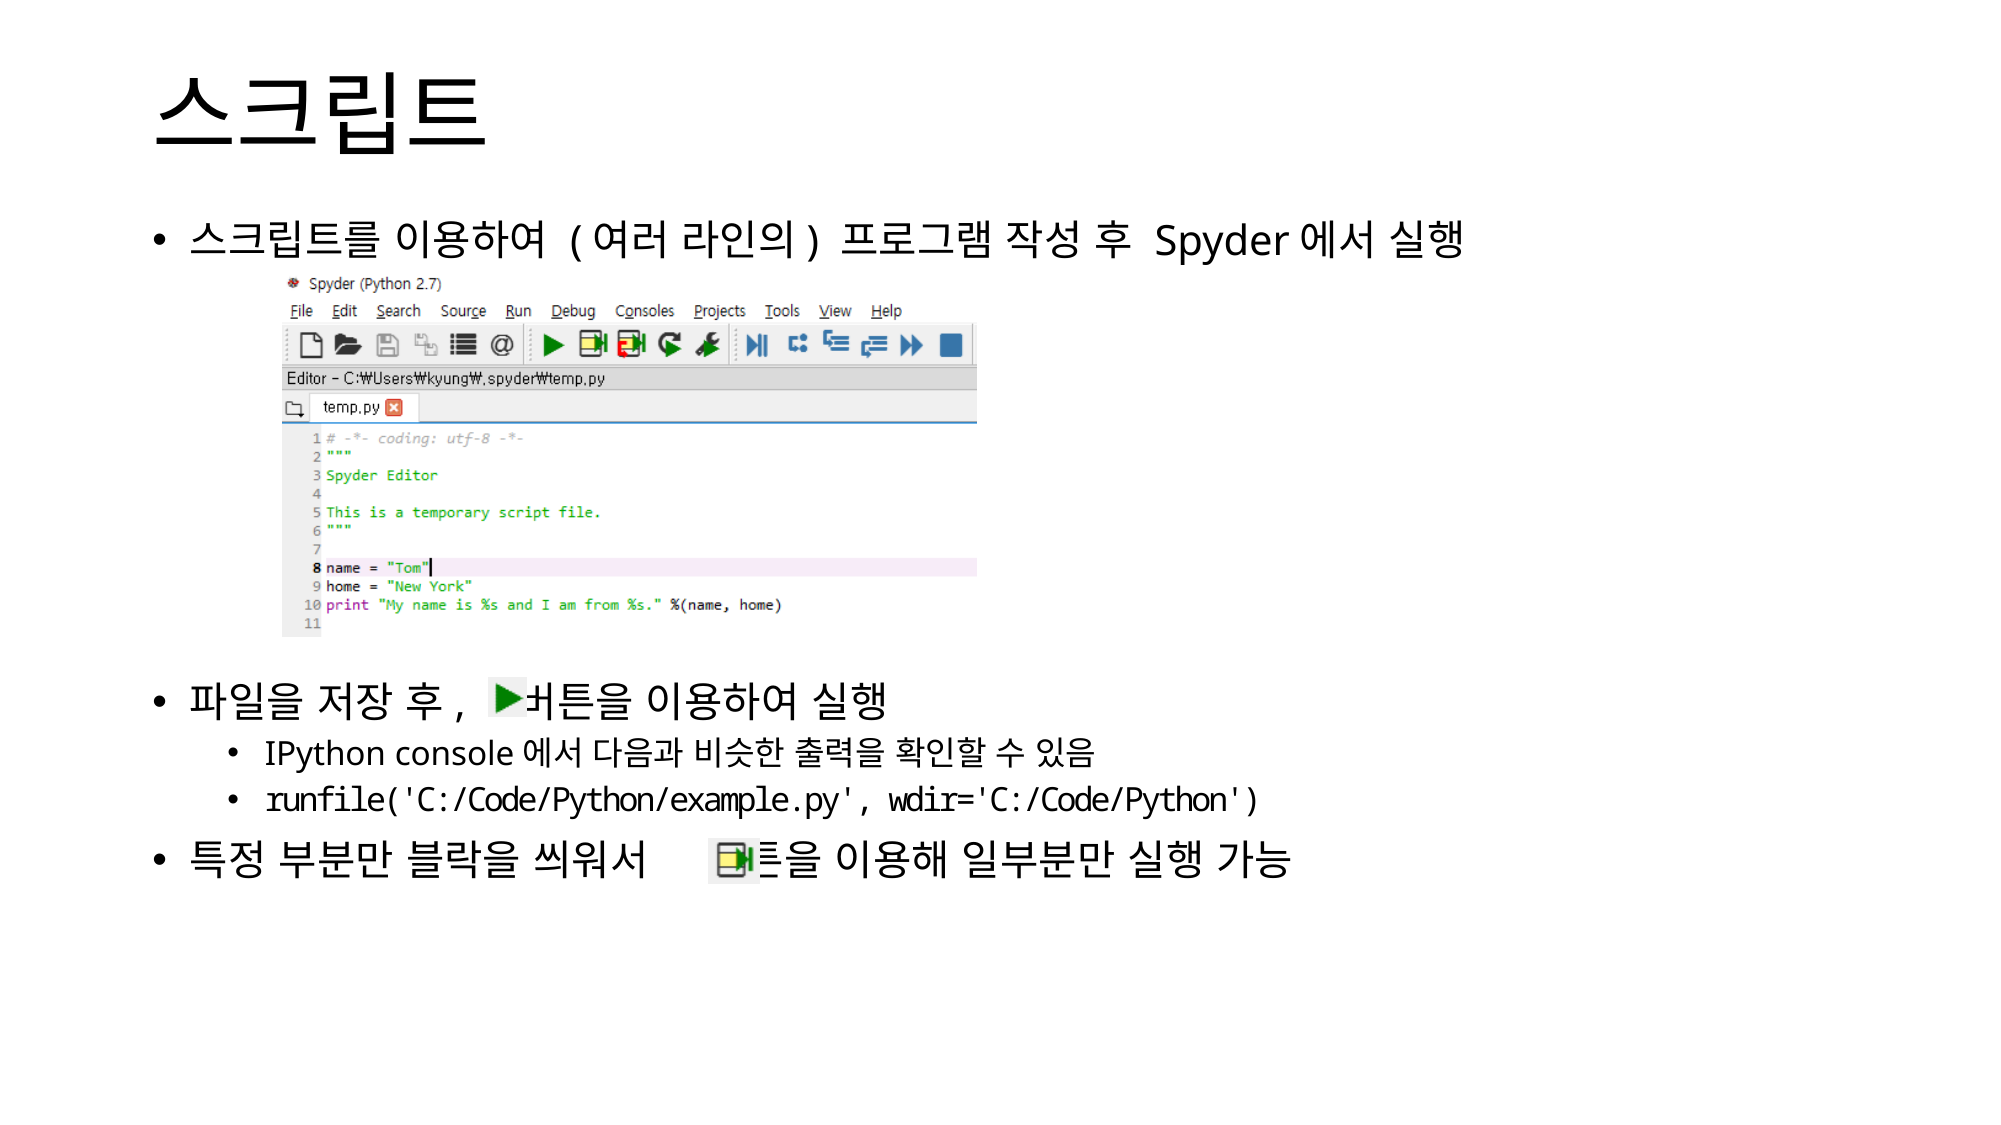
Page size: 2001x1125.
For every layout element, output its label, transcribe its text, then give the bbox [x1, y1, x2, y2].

picture [707, 838, 760, 884]
list 스크립트를 이용하여 (여러 라인의) 프로그램 작성 후 Spyder에서 실행 파일을 저장 후, 버튼을 이용하여 실행 IPython console에서 다음과 비슷한 출력을 확인할 수 있음 runfile('C:/Code/Python/example.py', wdir='C:/Code/Python') 특정 부분만 블락을 씌워서 버튼을 이용해 일부분만 실행 가능 [137, 212, 1863, 1014]
picture [488, 677, 527, 717]
picture [282, 272, 977, 637]
title 스크립트 [137, 59, 1863, 179]
